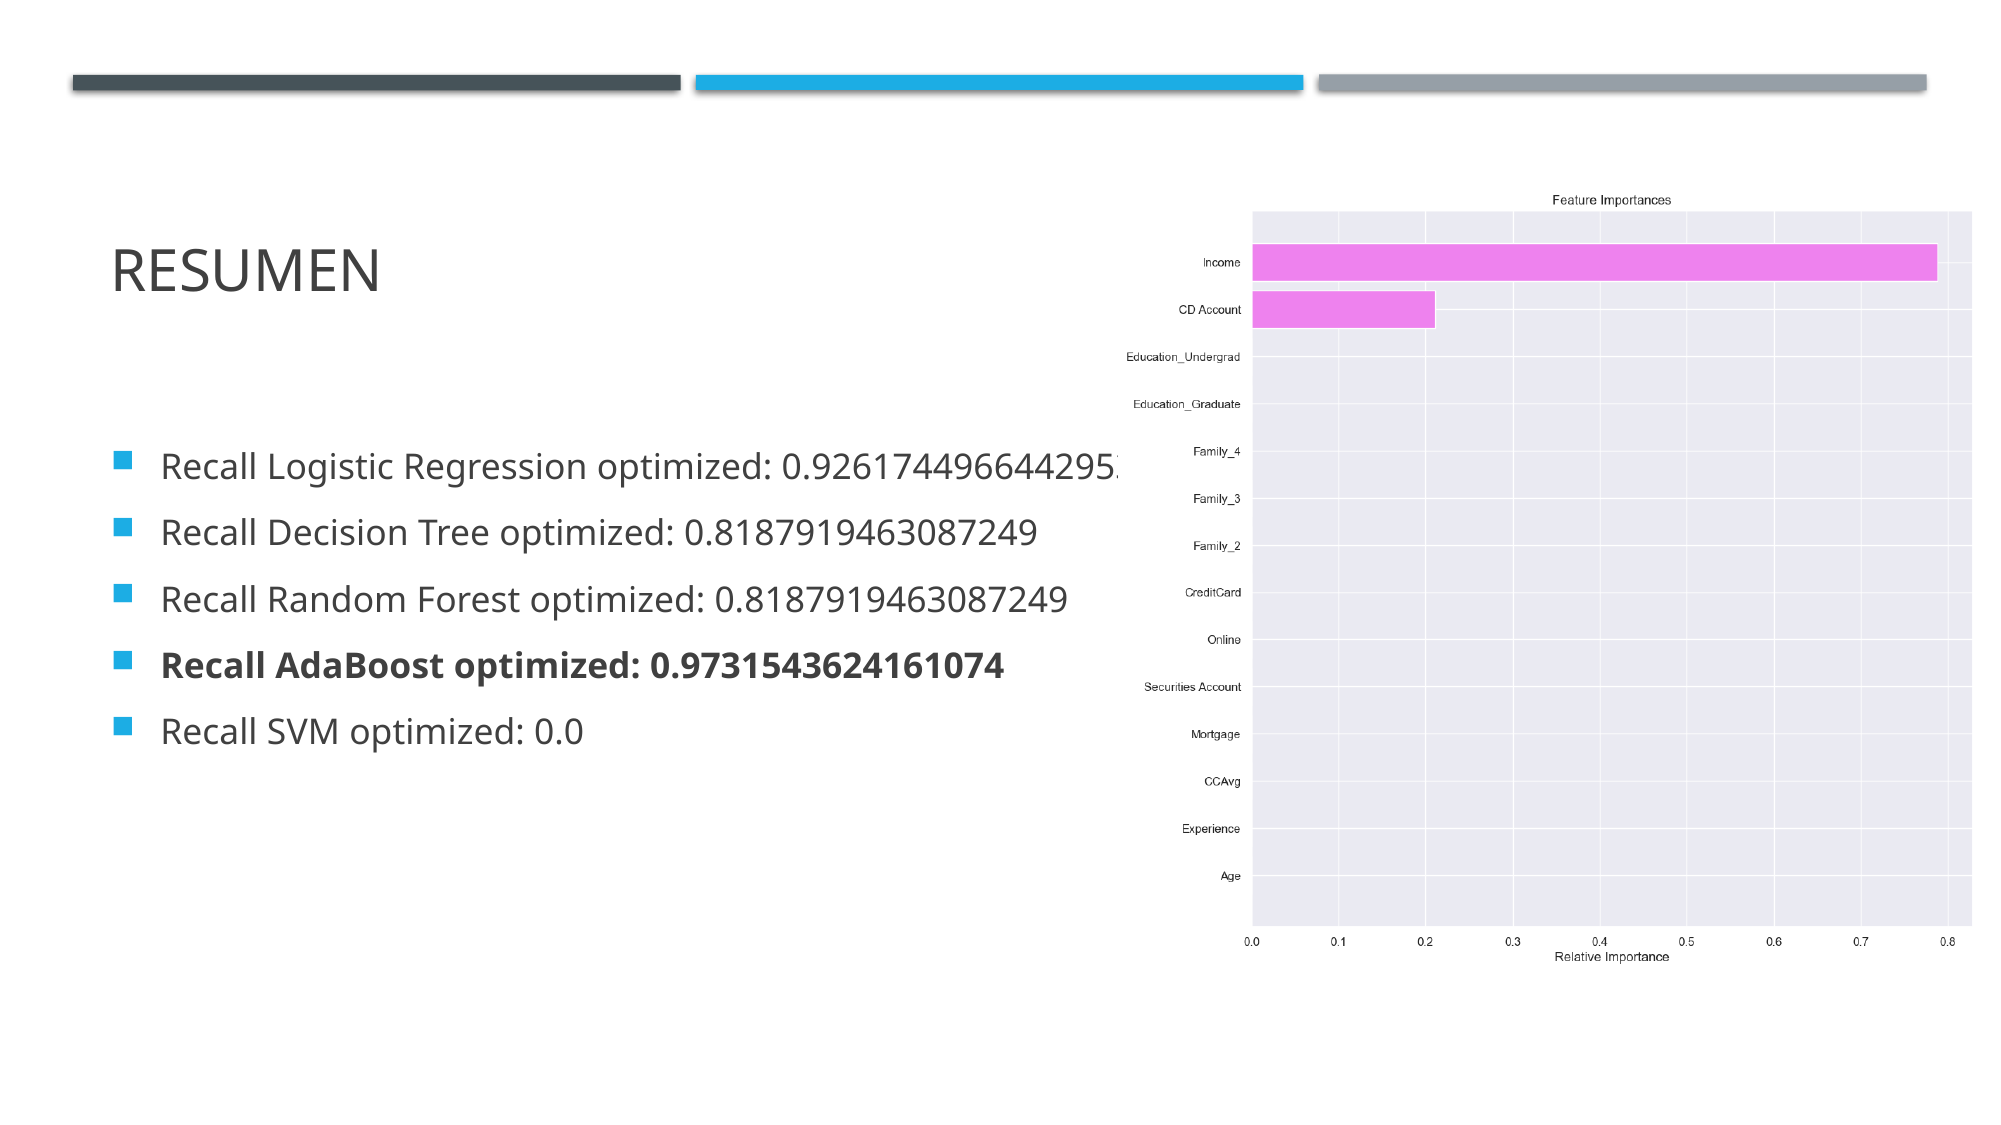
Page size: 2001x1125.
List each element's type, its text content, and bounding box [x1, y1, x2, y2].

title RESUMEN [95, 115, 1905, 297]
picture [1118, 186, 1979, 971]
list Recall Logistic Regression optimized: 0.9261744966442953 Recall Decision Tree optimized: 0.8187919463087249 Recall Random Forest optimized: 0.8187919463087249 Recall AdaBoost optimized: 0.9731543624161074 Recall SVM optimized: 0.0 [95, 297, 1112, 894]
